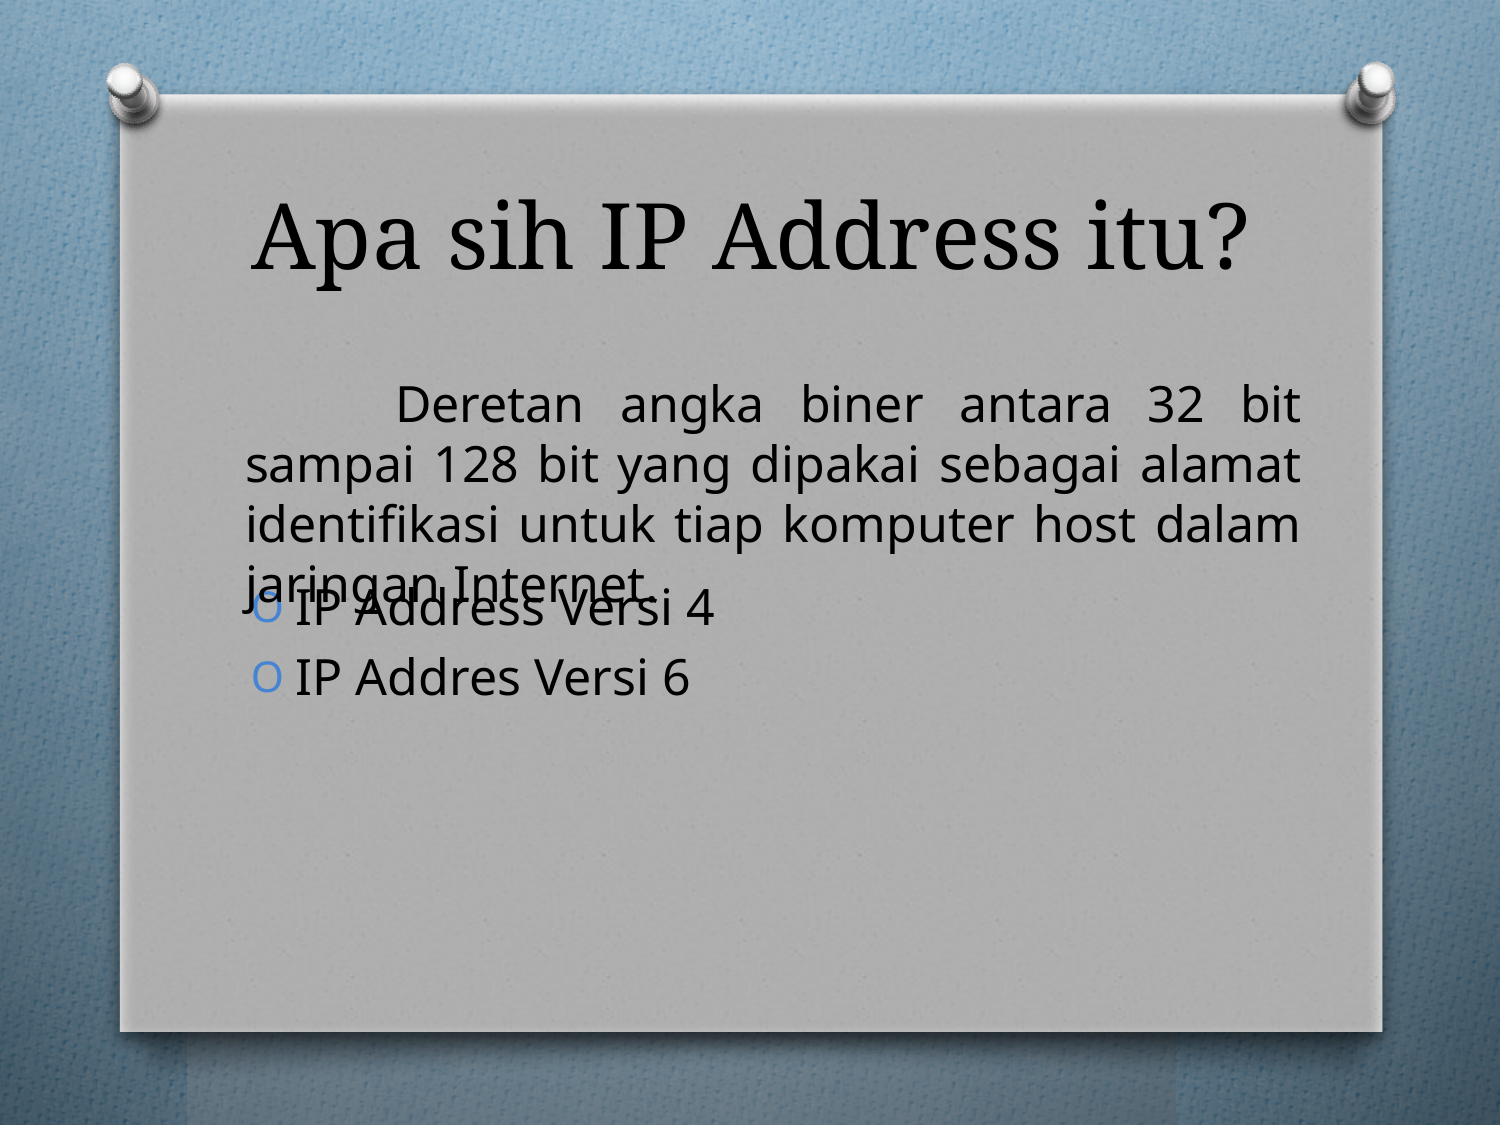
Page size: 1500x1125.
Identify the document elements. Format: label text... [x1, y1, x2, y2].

text_box Deretan angka biner antara 32 bit sampai 128 bit yang dipakai sebagai alamat identifikasi untuk tiap komputer host dalam jaringan Internet. [230, 365, 1317, 621]
list IP Address Versi 4 IP Addres Versi 6 [235, 621, 1124, 827]
title Apa sih IP Address itu? [179, 134, 1323, 332]
picture [75, 29, 198, 153]
picture [1317, 35, 1439, 156]
